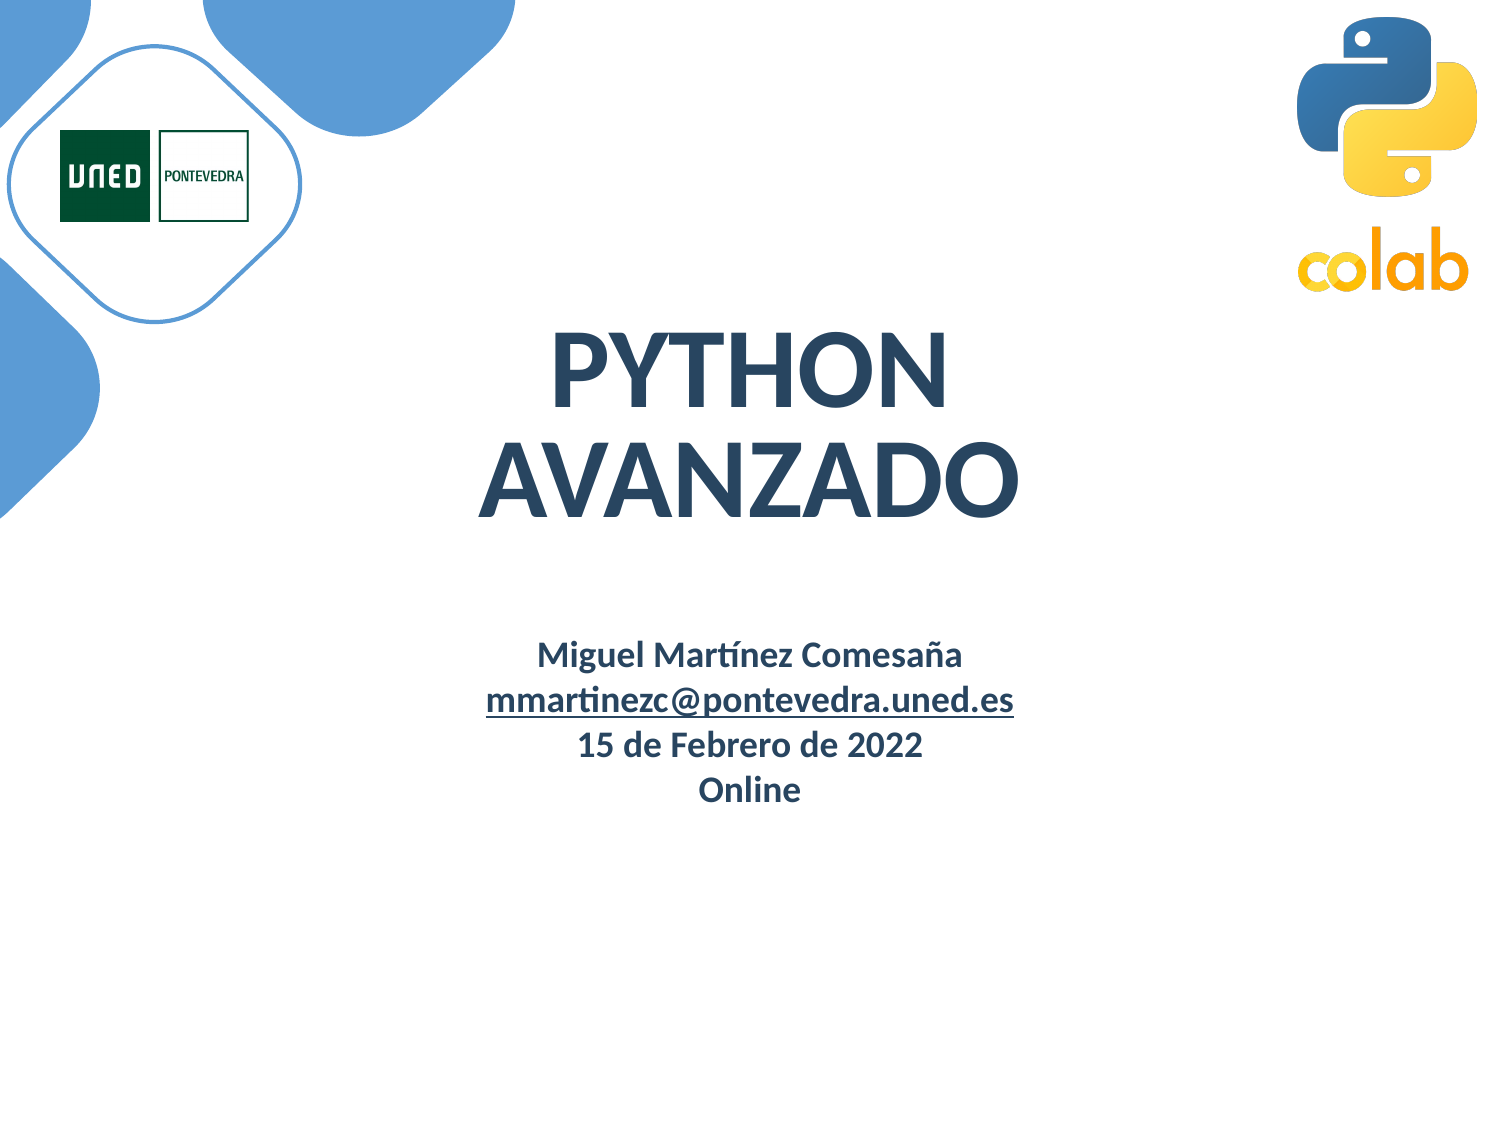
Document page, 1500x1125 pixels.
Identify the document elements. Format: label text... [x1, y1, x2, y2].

text_box [8, 46, 301, 323]
picture [59, 130, 250, 222]
picture [1274, 213, 1492, 310]
picture [1297, 17, 1477, 198]
text_box [202, 0, 516, 137]
text_box Miguel Martínez Comesaña mmartinezc@pontevedra.uned.es 15 de Febrero de 2022 Online [437, 622, 1063, 856]
text_box [0, 257, 100, 519]
text_box PYTHON AVANZADO [260, 311, 1240, 565]
text_box [0, 0, 91, 129]
